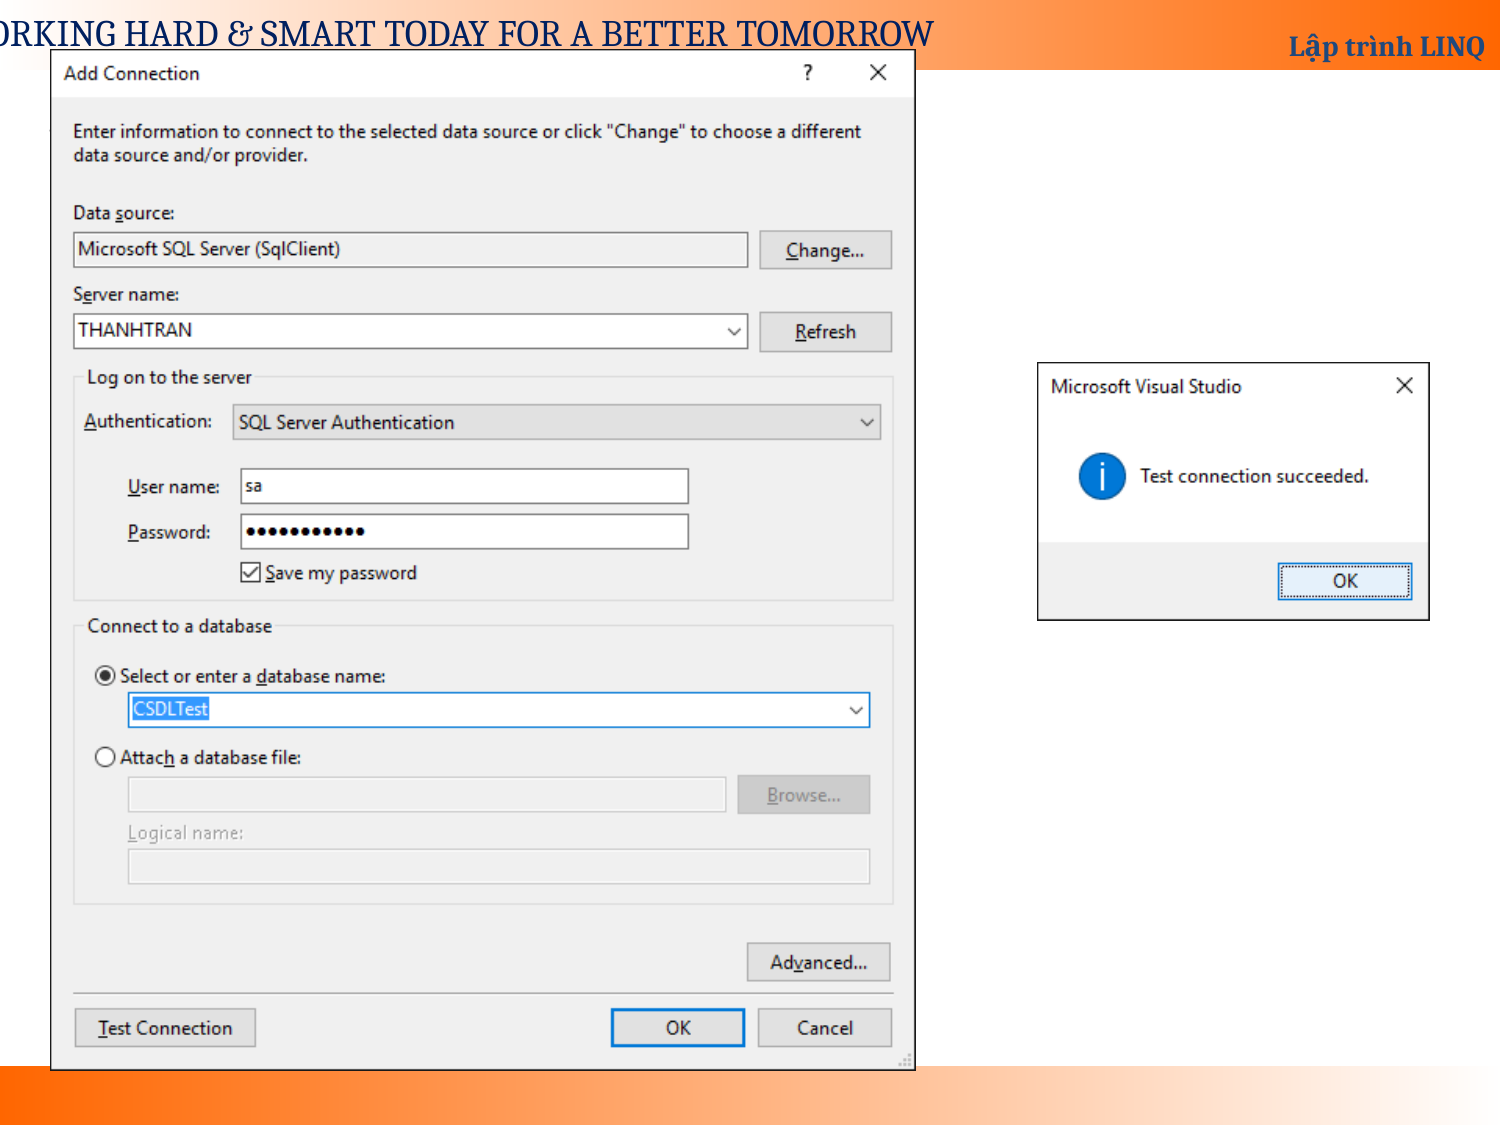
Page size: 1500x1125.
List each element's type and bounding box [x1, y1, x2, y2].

picture [49, 49, 916, 1071]
picture [1037, 362, 1430, 621]
